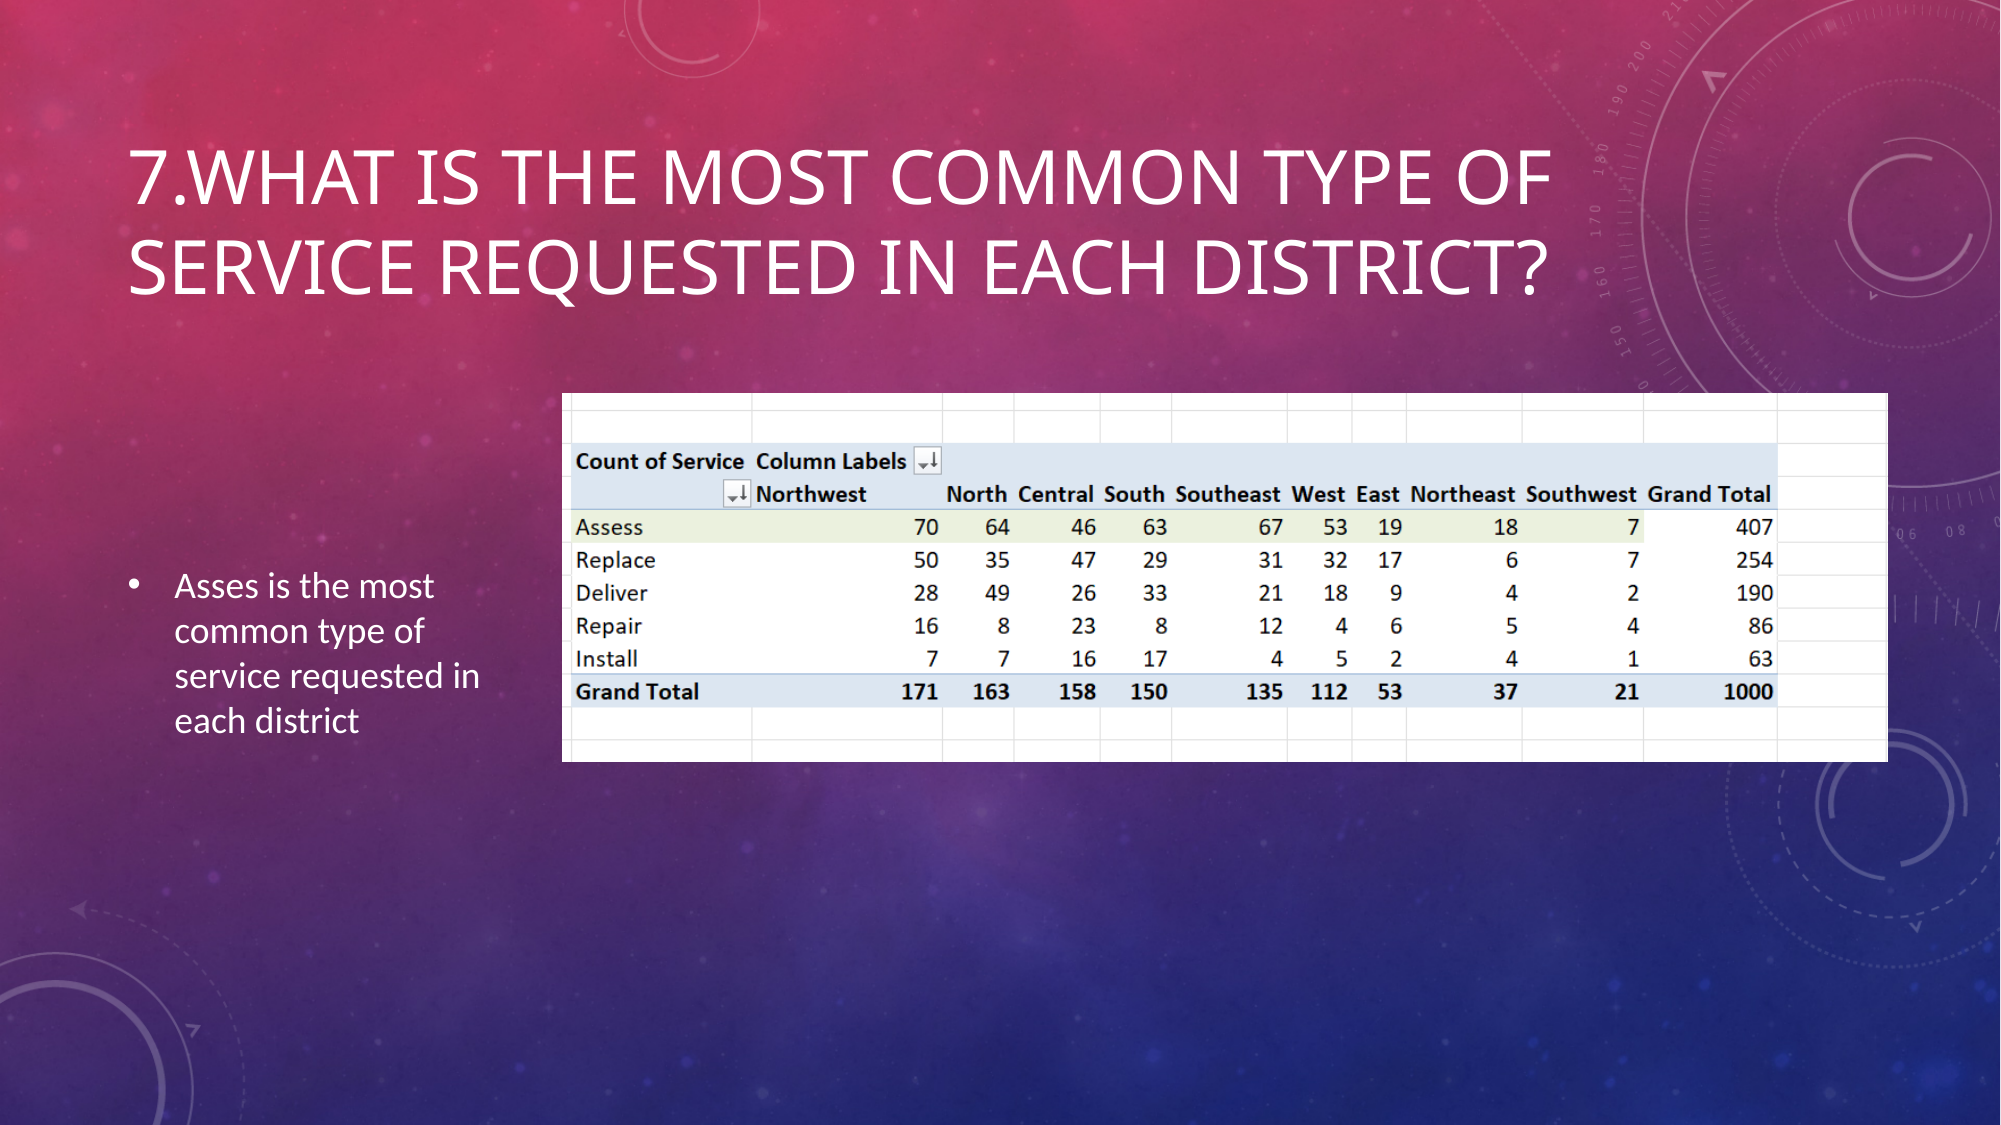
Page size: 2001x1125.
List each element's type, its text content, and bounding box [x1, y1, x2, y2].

title 7.What is the most common type of service requested in each district? [112, 99, 1775, 339]
list Asses is the most common type of service requested in each district [112, 351, 507, 950]
picture [0, 0, 2001, 1125]
